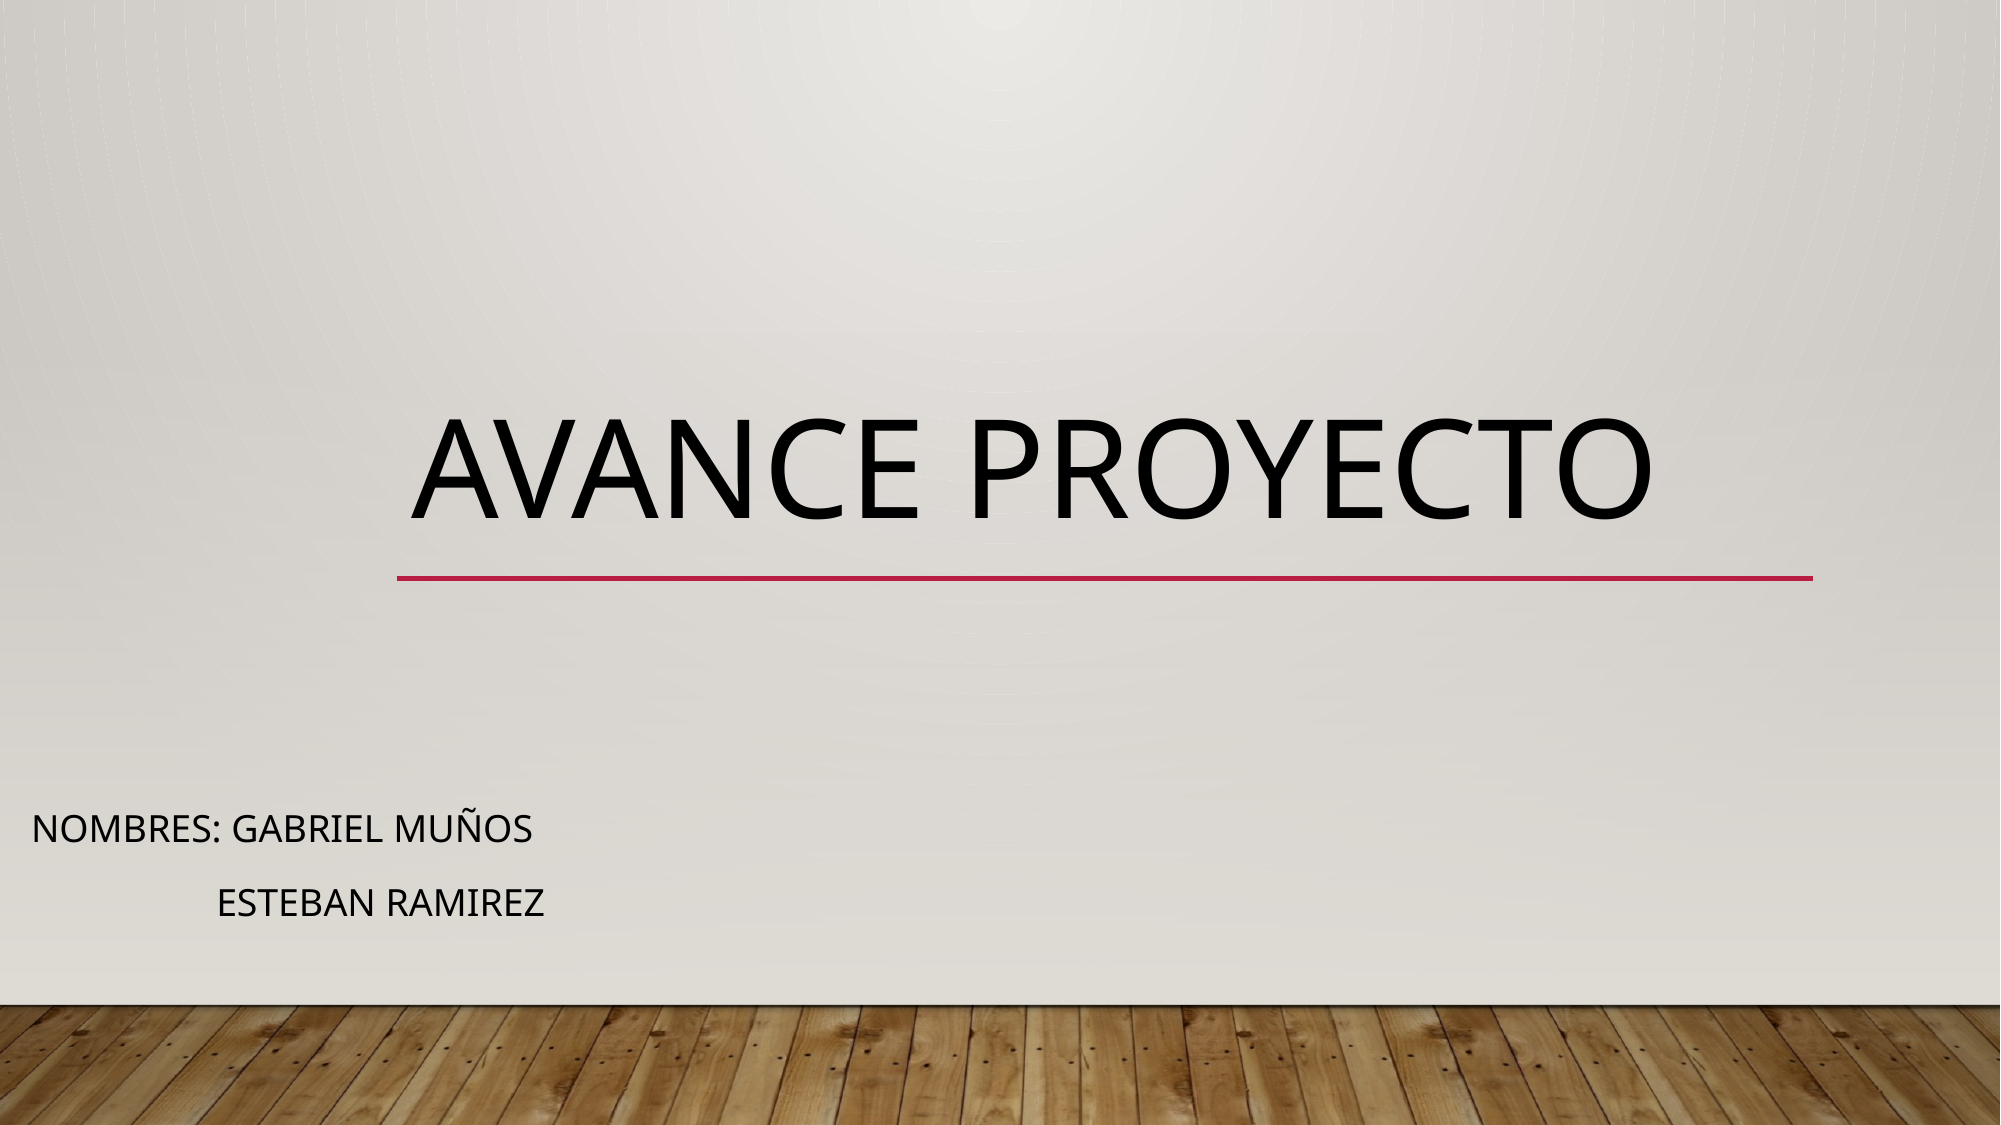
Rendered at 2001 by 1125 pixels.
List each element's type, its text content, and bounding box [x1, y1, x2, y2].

picture [0, 1005, 2000, 1125]
title Avance Proyecto [396, 131, 1814, 549]
subtitle Nombres: Gabriel Muños Esteban Ramirez [16, 780, 895, 965]
